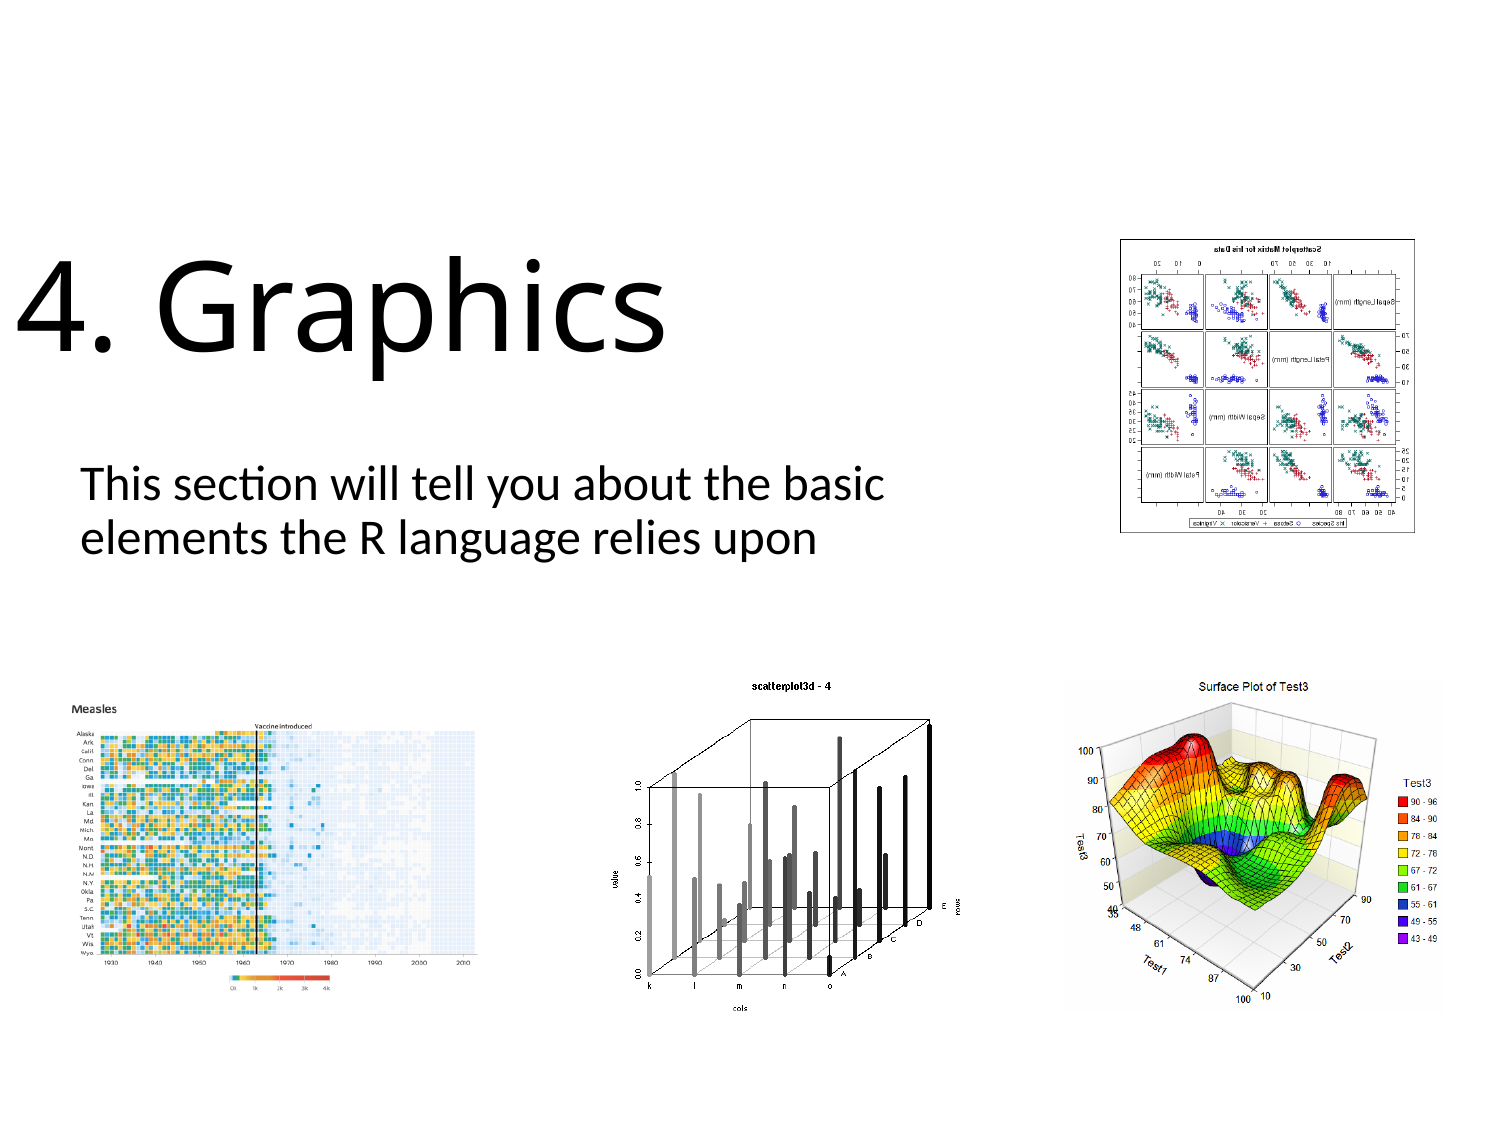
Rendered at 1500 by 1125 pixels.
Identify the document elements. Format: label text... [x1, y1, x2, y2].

title 4. Graphics [0, 3, 1500, 387]
picture [611, 682, 960, 1011]
list This section will tell you about the basic elements the R language relies upon [65, 449, 911, 696]
picture [50, 695, 508, 998]
picture [1062, 680, 1444, 1013]
picture [1120, 239, 1415, 533]
